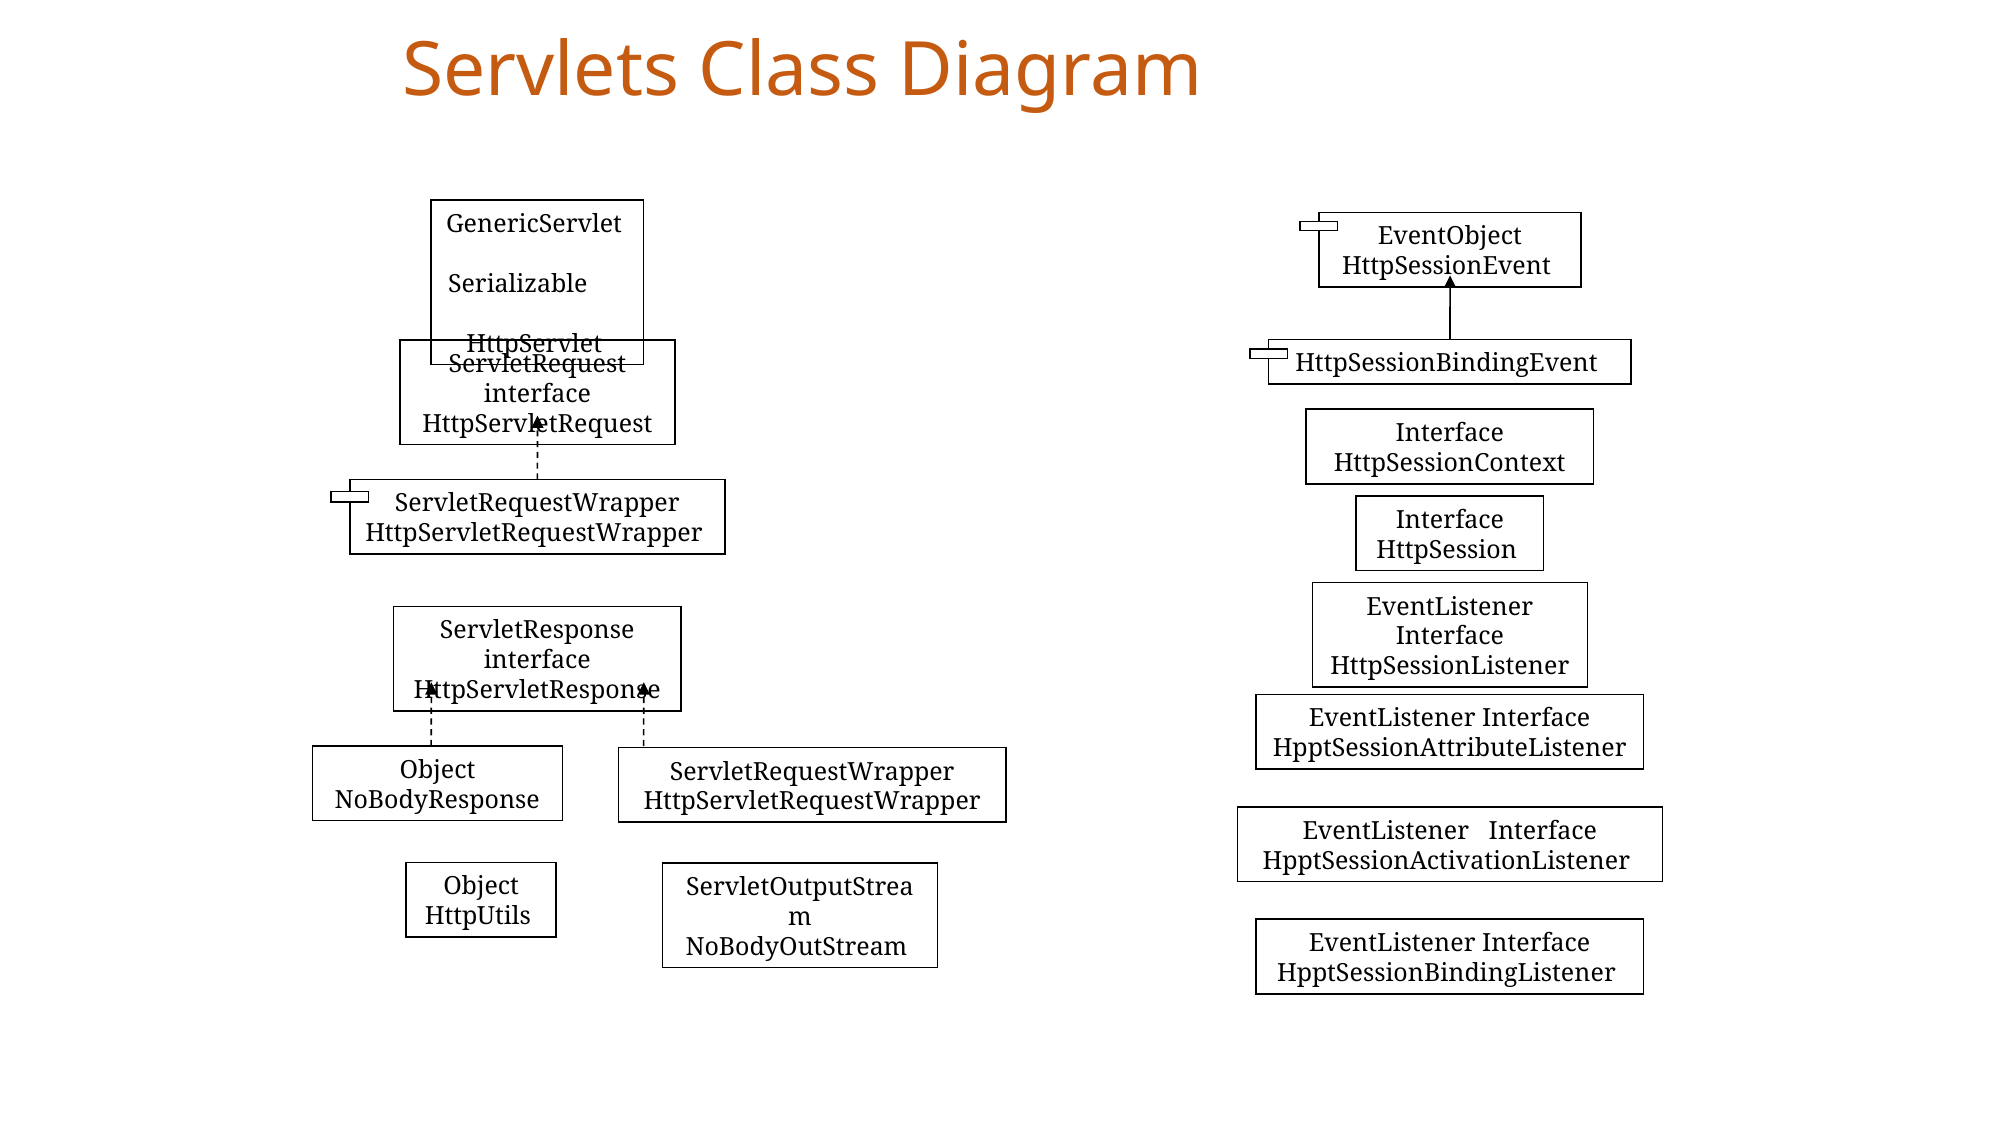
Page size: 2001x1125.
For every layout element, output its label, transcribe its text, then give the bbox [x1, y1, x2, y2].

text_box [331, 491, 369, 503]
text_box ServletRequest interface HttpServletRequest [399, 340, 675, 445]
text_box [531, 415, 544, 428]
text_box Object NoBodyResponse [312, 746, 563, 821]
text_box [637, 682, 650, 702]
text_box ServletResponse interface HttpServletResponse [393, 606, 682, 712]
text_box Servlets Class Diagram [387, 12, 1663, 200]
text_box ServletRequestWrapper HttpServletRequestWrapper [349, 479, 725, 554]
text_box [1237, 212, 1663, 996]
text_box ServletOutputStream NoBodyOutStream [662, 863, 938, 968]
text_box [425, 682, 438, 702]
text_box Object HttpUtils [406, 862, 557, 938]
text_box ServletRequestWrapper HttpServletRequestWrapper [618, 747, 1007, 823]
text_box GenericServlet Serializable HttpServlet [431, 200, 644, 340]
